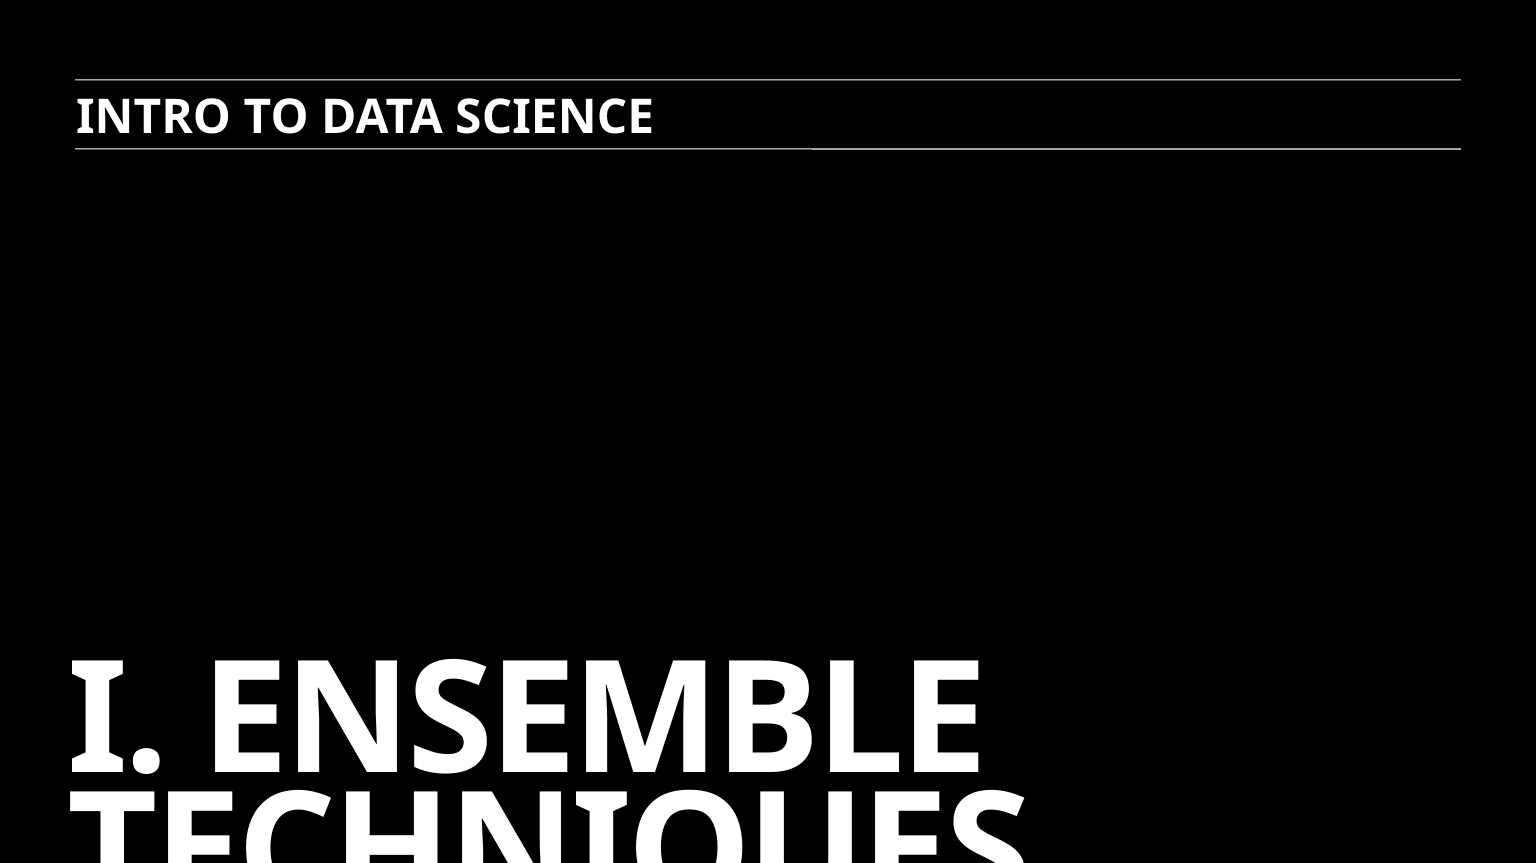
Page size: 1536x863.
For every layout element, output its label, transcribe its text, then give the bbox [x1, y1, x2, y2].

title I. ensemble techniques [57, 531, 1440, 832]
list INTRO TO DATA SCIENCE [60, 81, 1111, 132]
